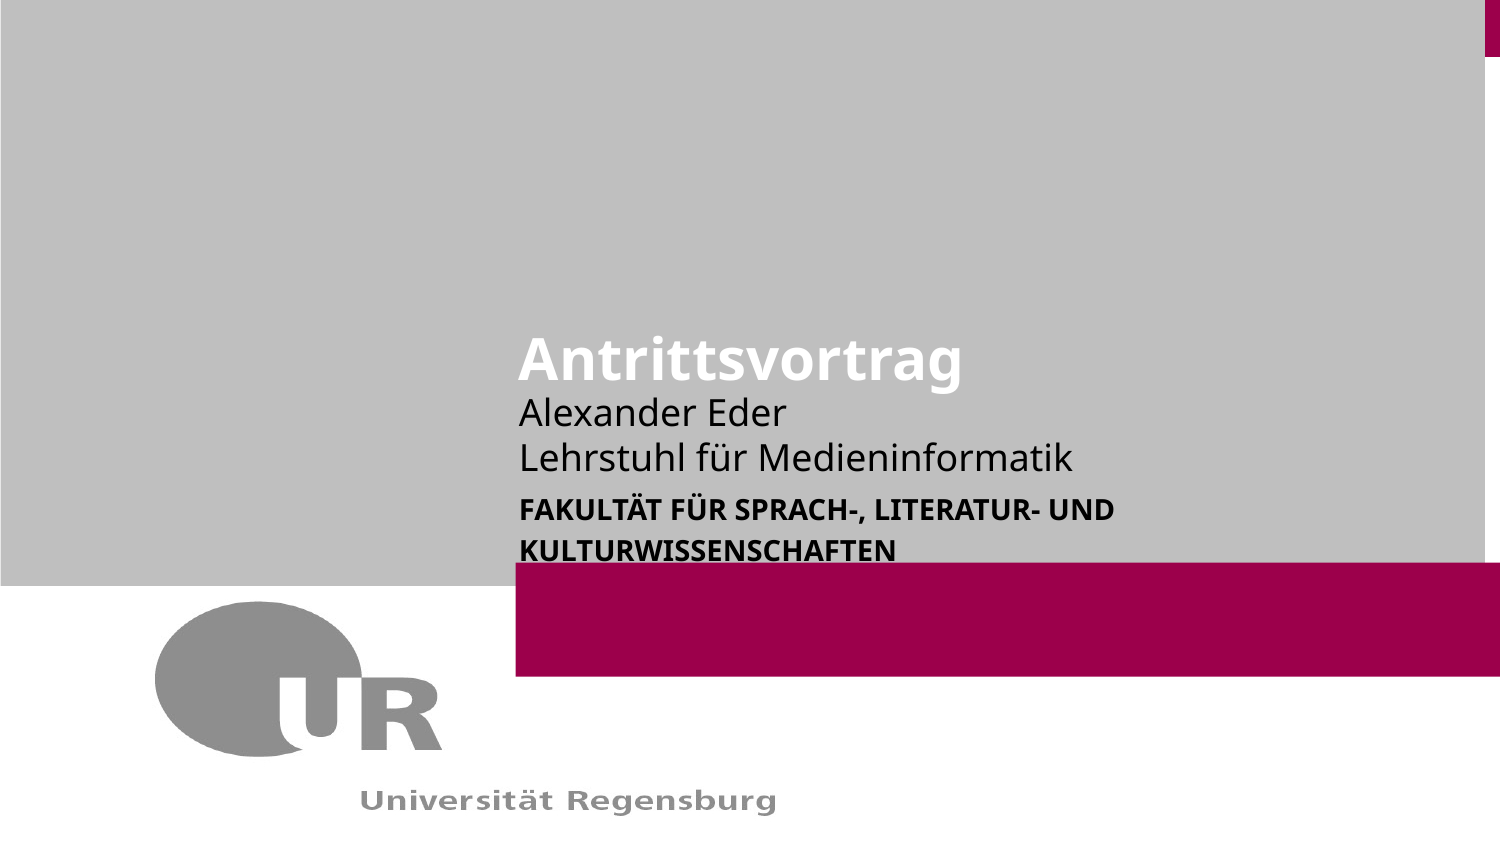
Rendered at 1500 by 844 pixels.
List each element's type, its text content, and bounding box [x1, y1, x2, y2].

picture [0, 587, 798, 844]
list Antrittsvortrag [503, 314, 1471, 377]
